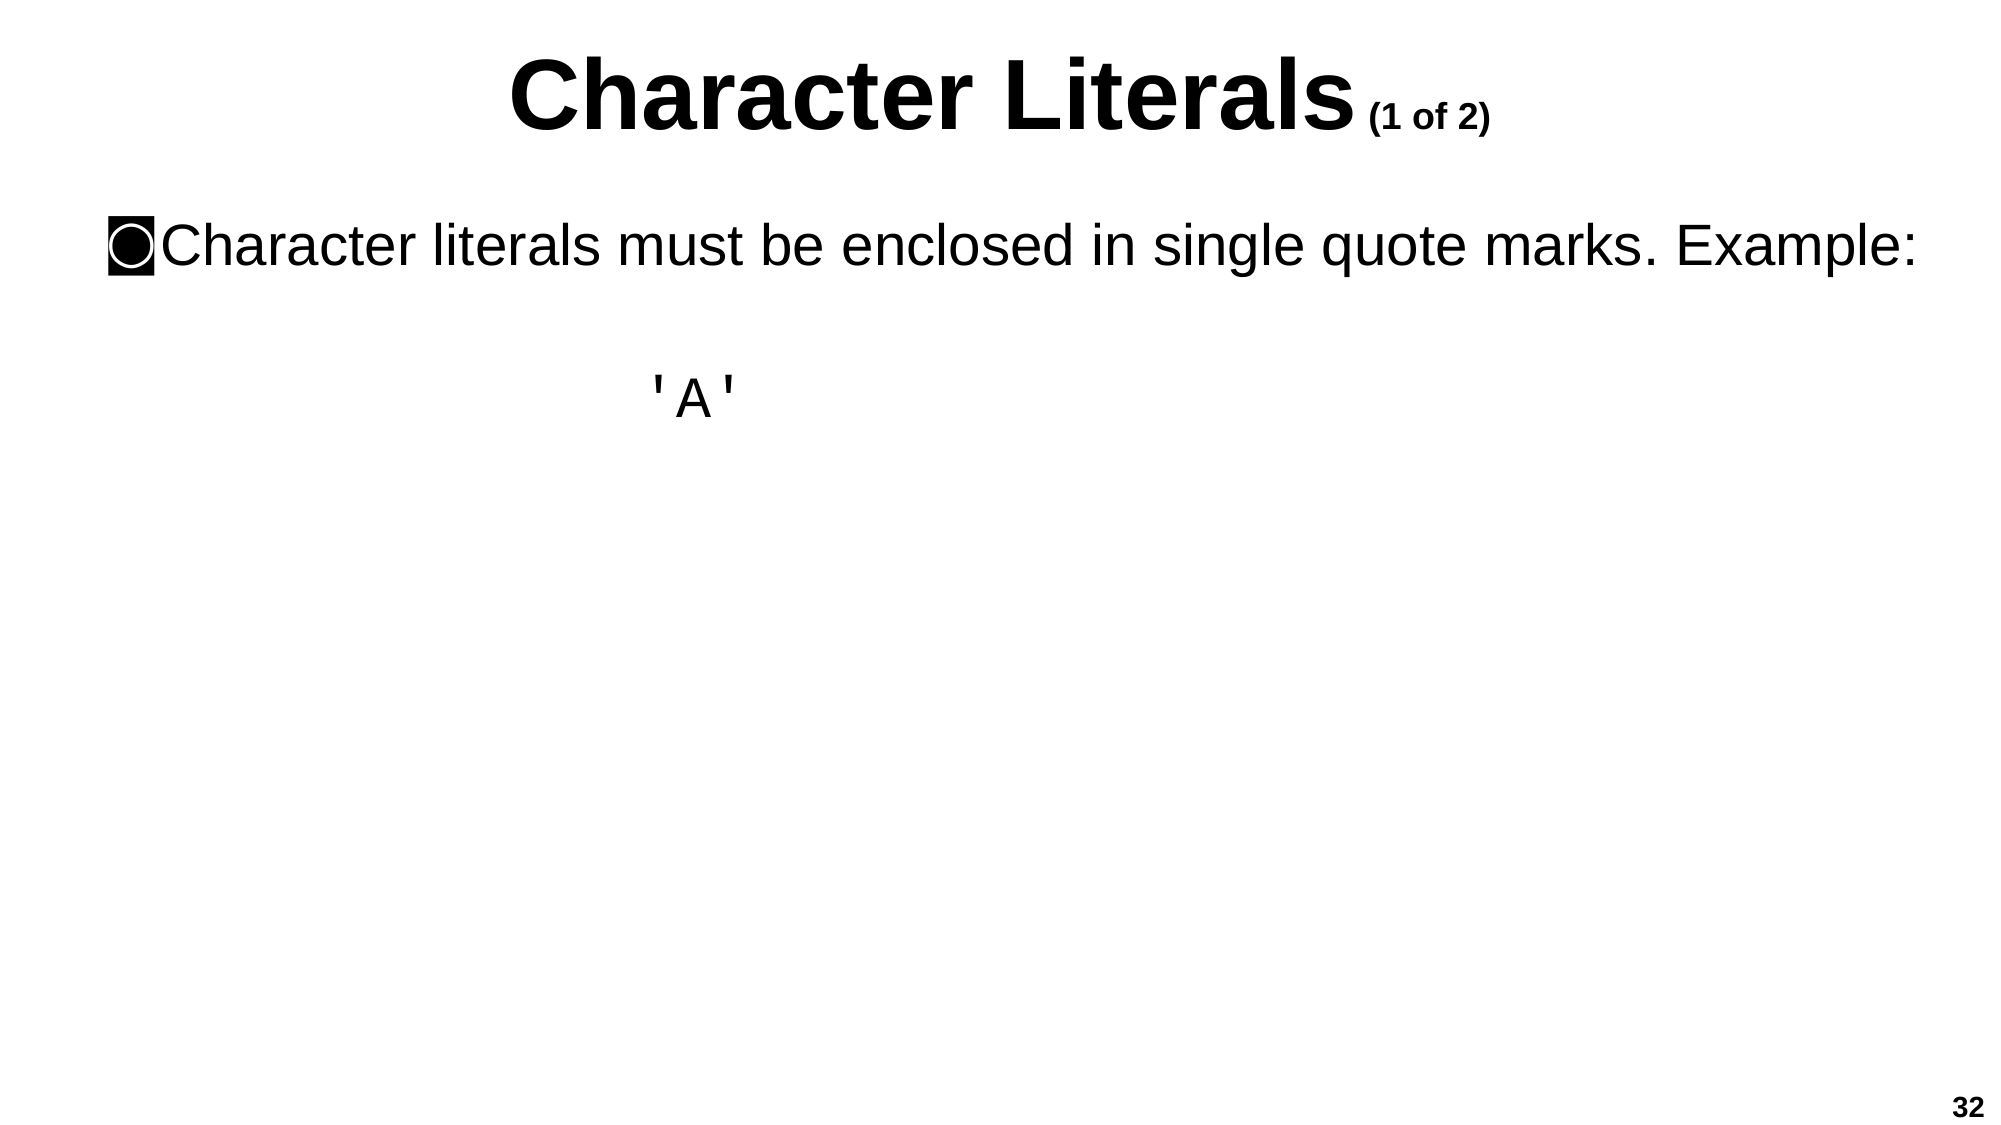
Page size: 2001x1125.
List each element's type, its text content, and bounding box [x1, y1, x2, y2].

title Character Literals (1 of 2) [0, 0, 2000, 180]
list Character literals must be enclosed in single quote marks. Example: 'A' [88, 200, 2000, 1088]
slide_number 32 [1909, 1087, 2000, 1125]
